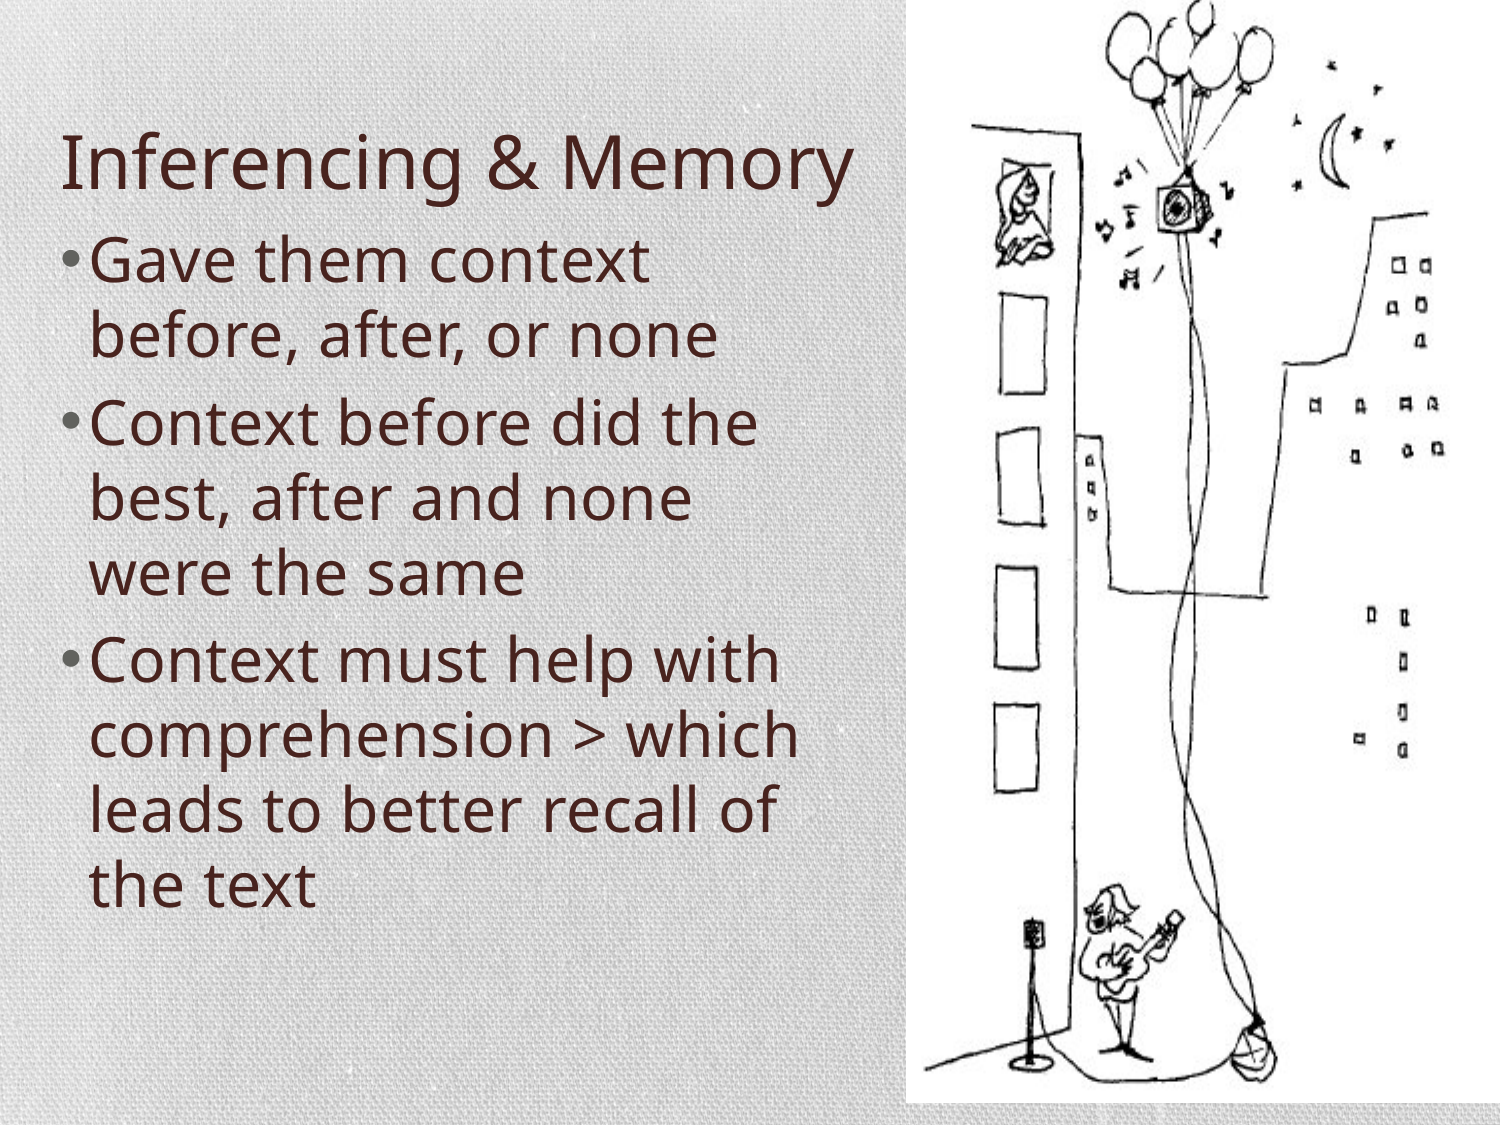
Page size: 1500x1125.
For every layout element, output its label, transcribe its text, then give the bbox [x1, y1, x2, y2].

title Inferencing & Memory [45, 37, 905, 213]
picture [906, 0, 1500, 1103]
list Gave them context before, after, or none Context before did the best, after and none were the same Context must help with comprehension > which leads to better recall of the text [45, 213, 864, 1045]
